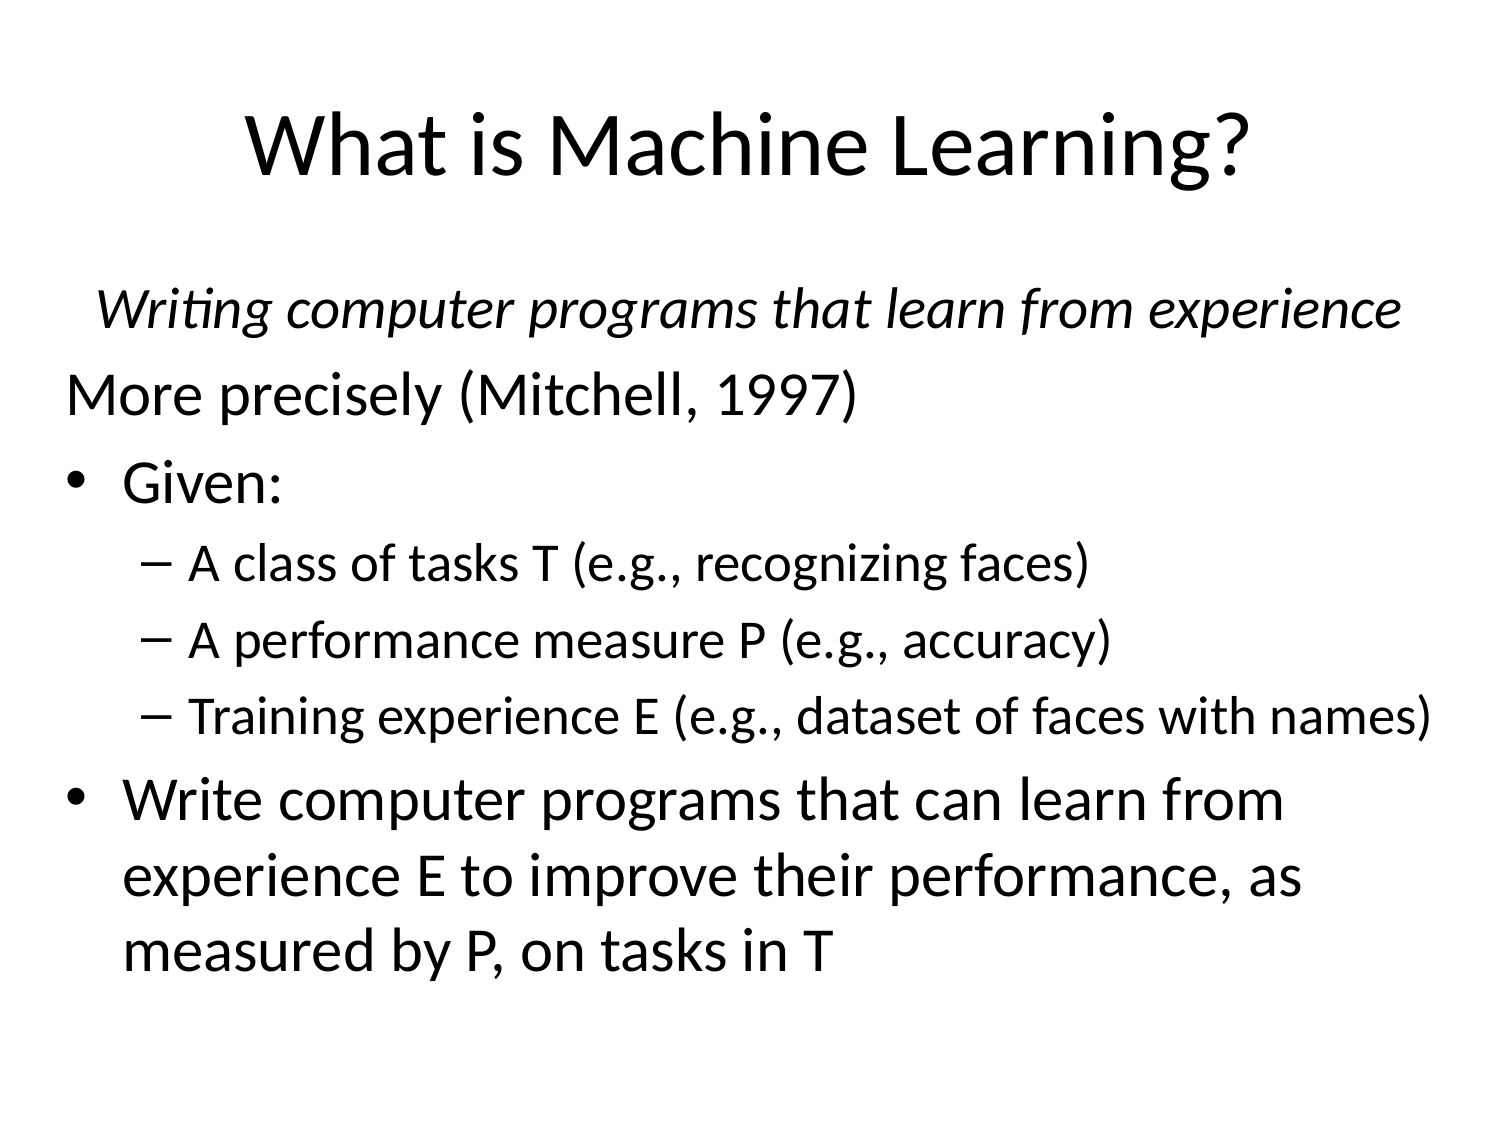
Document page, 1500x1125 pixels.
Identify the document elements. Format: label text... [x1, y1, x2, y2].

title What is Machine Learning? [75, 45, 1425, 233]
list Writing computer programs that learn from experience More precisely (Mitchell, 1997) Given: A class of tasks T (e.g., recognizing faces) A performance measure P (e.g., accuracy) Training experience E (e.g., dataset of faces with names) Write computer programs that can learn from experience E to improve their performance, as measured by P, on tasks in T [50, 262, 1450, 1005]
